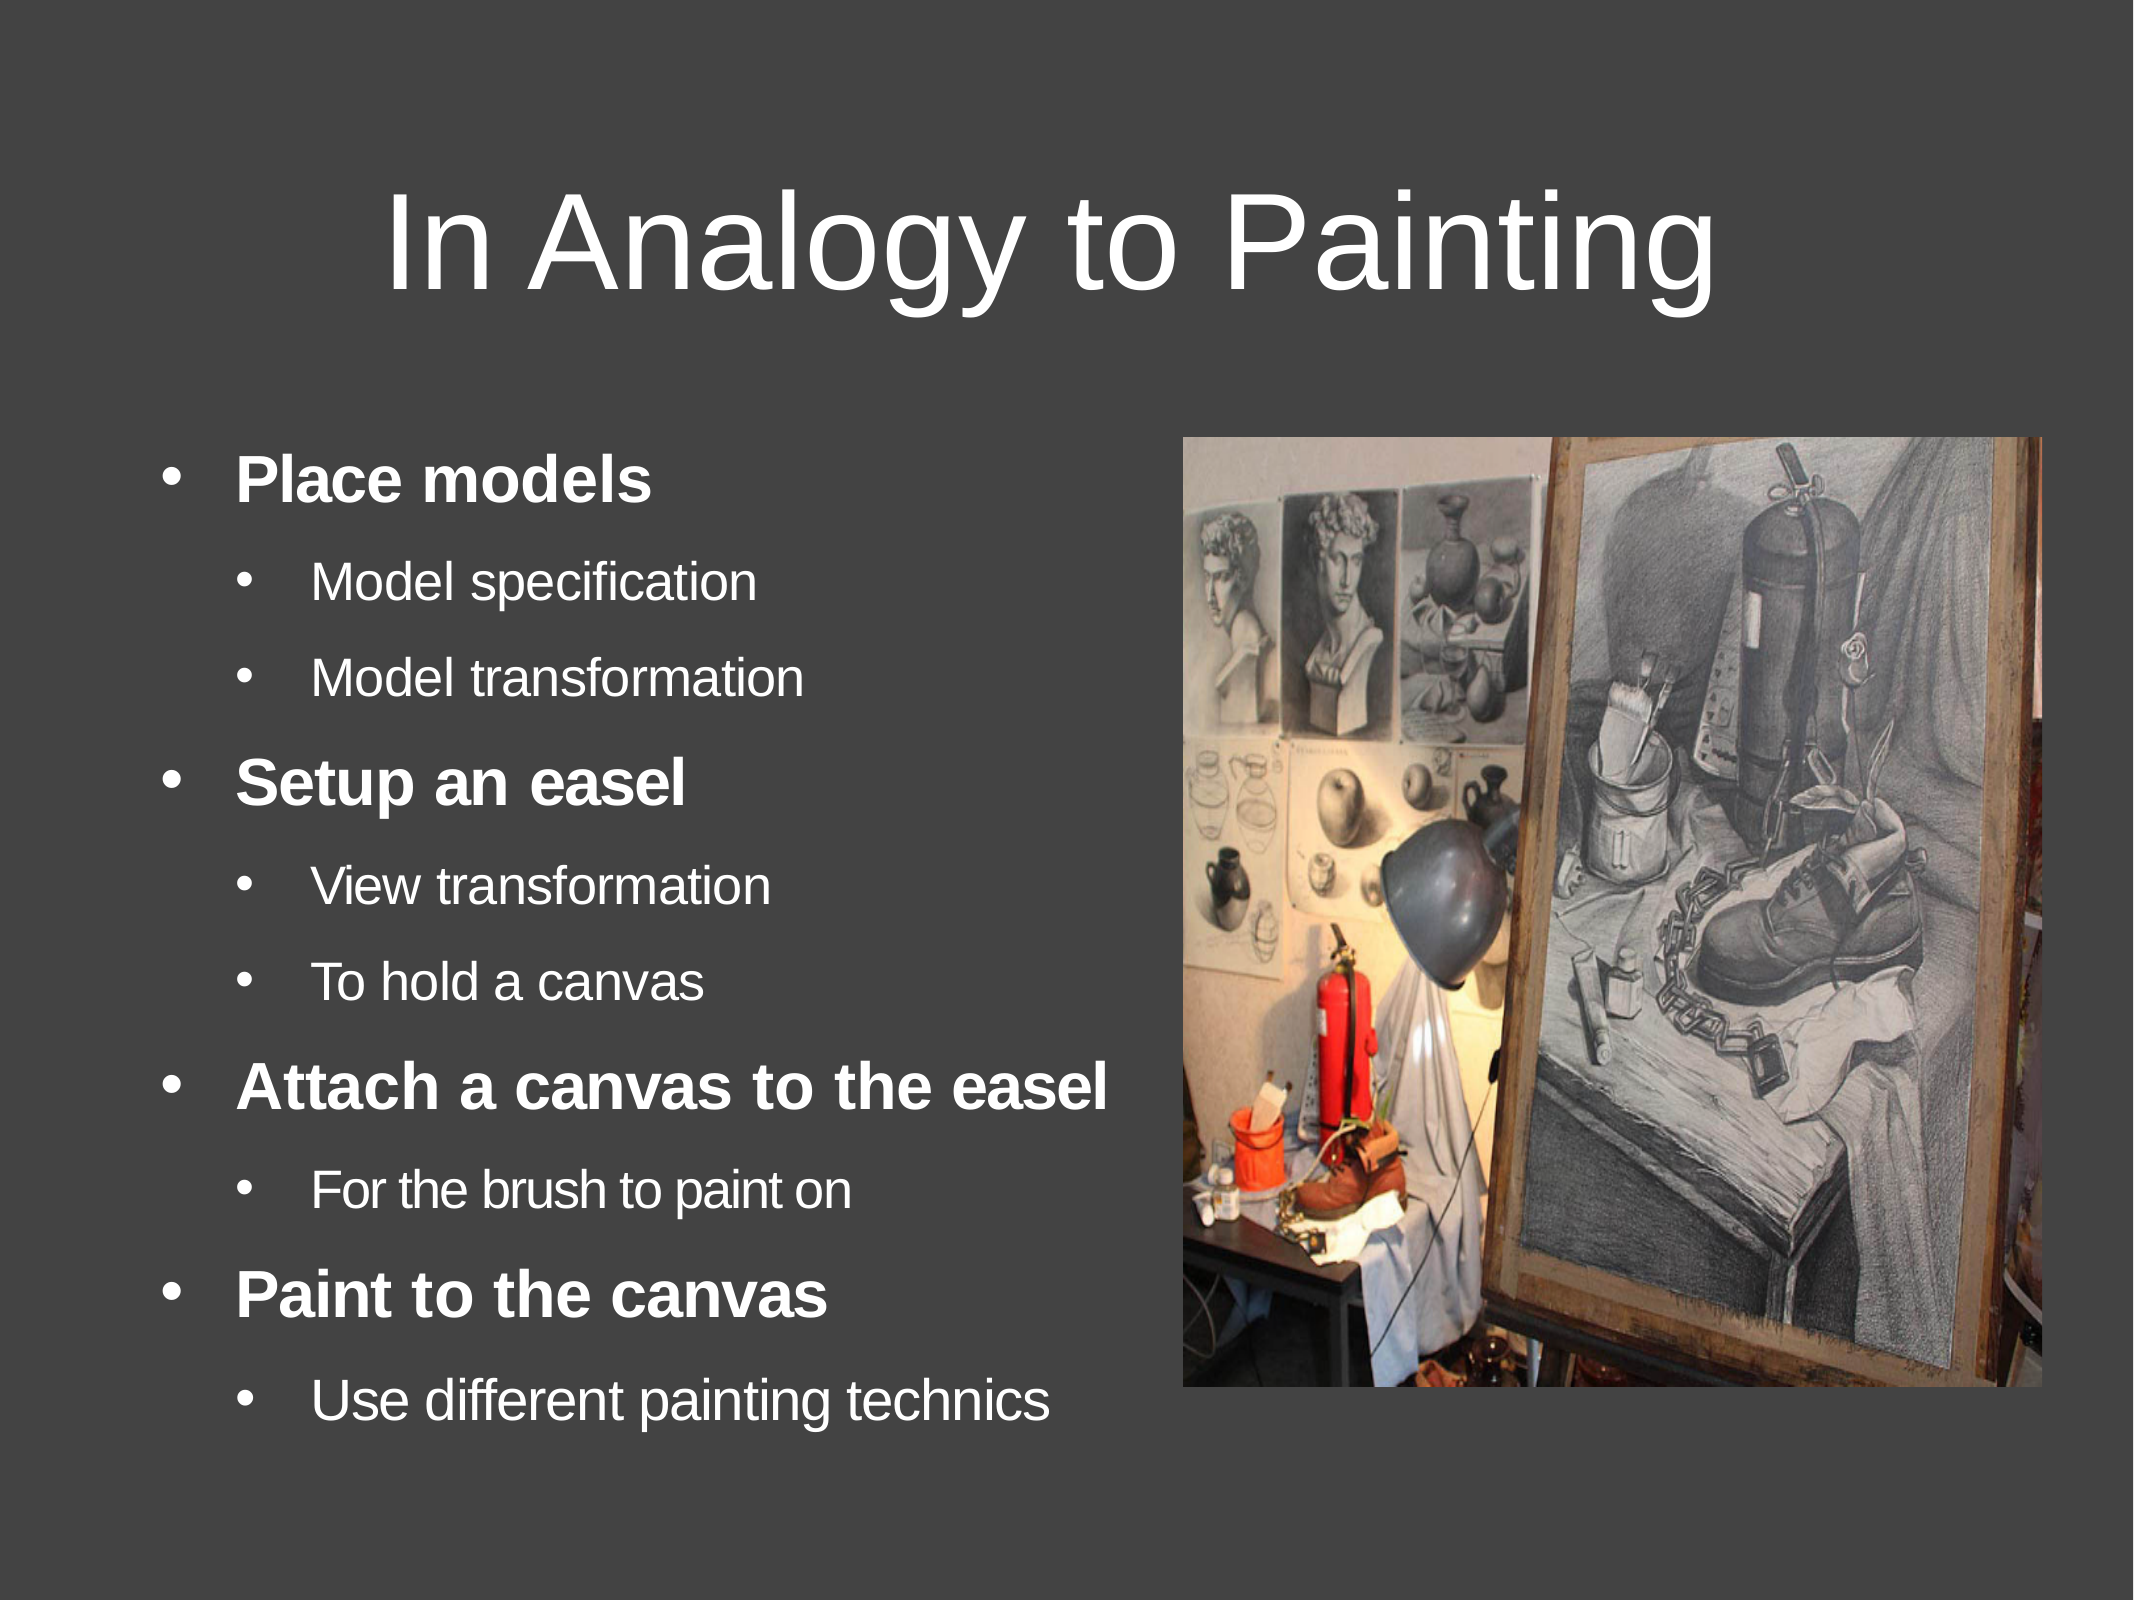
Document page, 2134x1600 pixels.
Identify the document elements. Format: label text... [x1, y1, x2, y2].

picture [1178, 437, 2043, 1388]
text_box Place models Model specification Model transformation Setup an easel View transformation To hold a canvas Attach a canvas to the easel For the brush to paint on Paint to the canvas Use different painting technics [54, 398, 1706, 1432]
title In Analogy to Painting [379, 150, 1755, 420]
